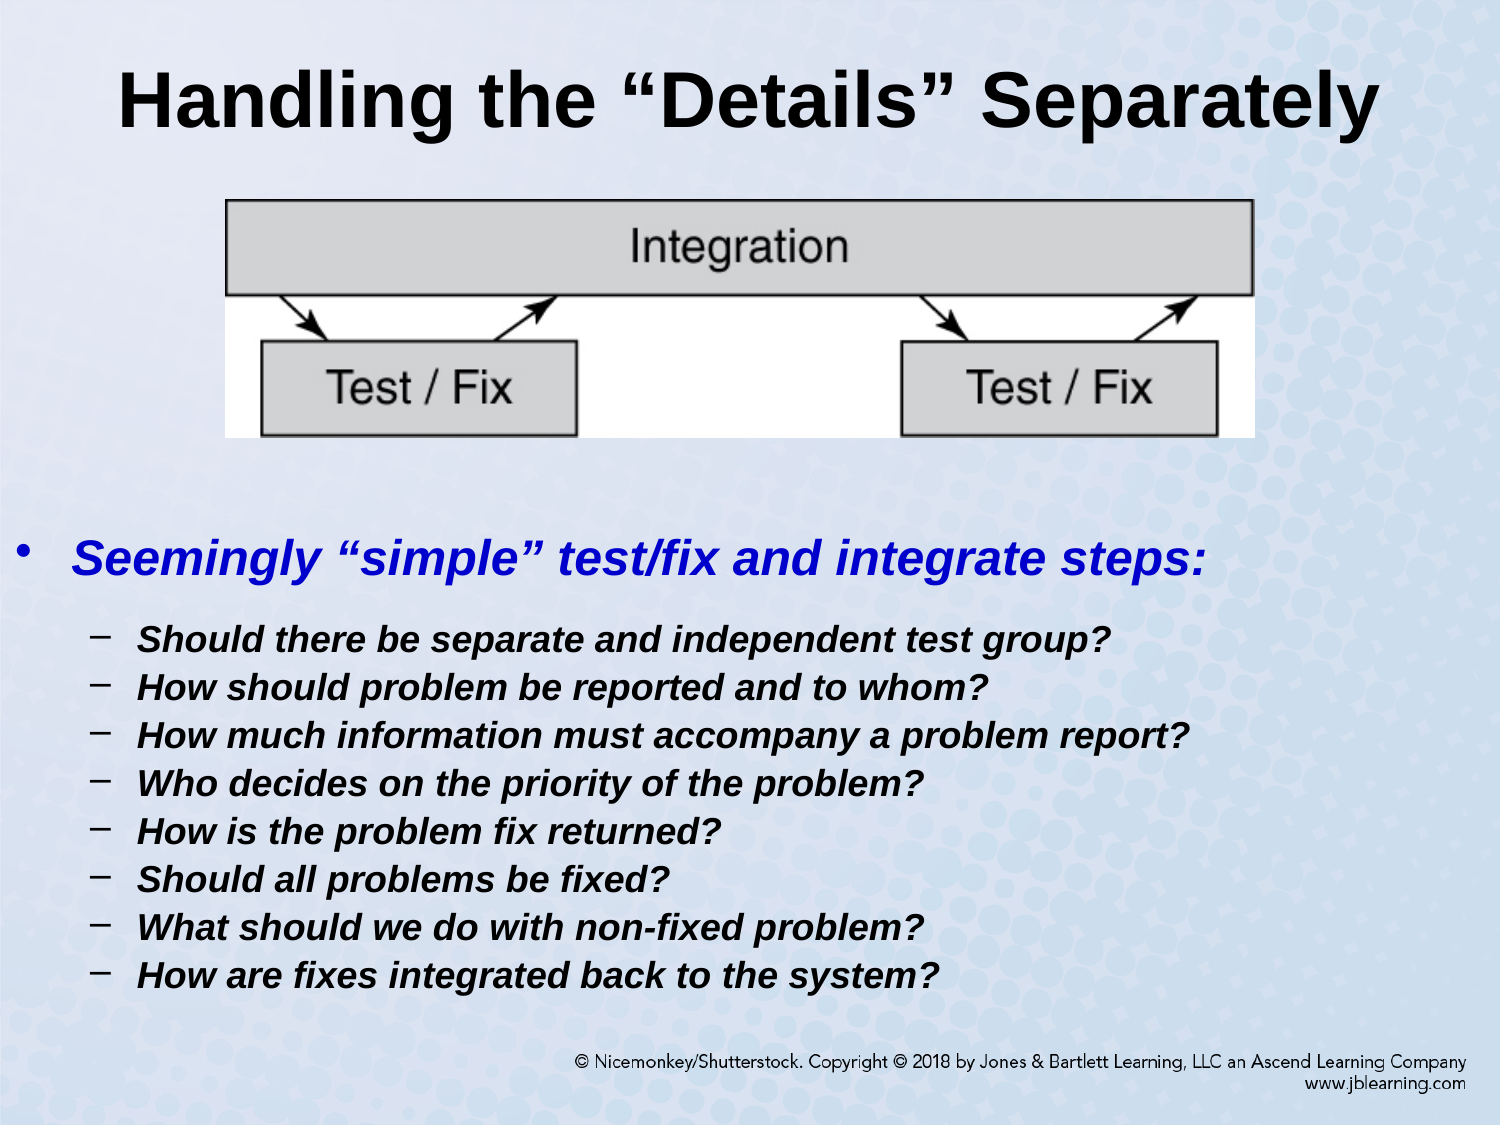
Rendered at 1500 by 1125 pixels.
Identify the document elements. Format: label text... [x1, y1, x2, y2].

list Seemingly “simple” test/fix and integrate steps: Should there be separate and independent test group? How should problem be reported and to whom? How much information must accompany a problem report? Who decides on the priority of the problem? How is the problem fix returned? Should all problems be fixed? What should we do with non-fixed problem? How are fixes integrated back to the system? [0, 525, 1475, 1113]
title Handling the “Details” Separately [75, 24, 1425, 168]
picture [0, 0, 1500, 1125]
